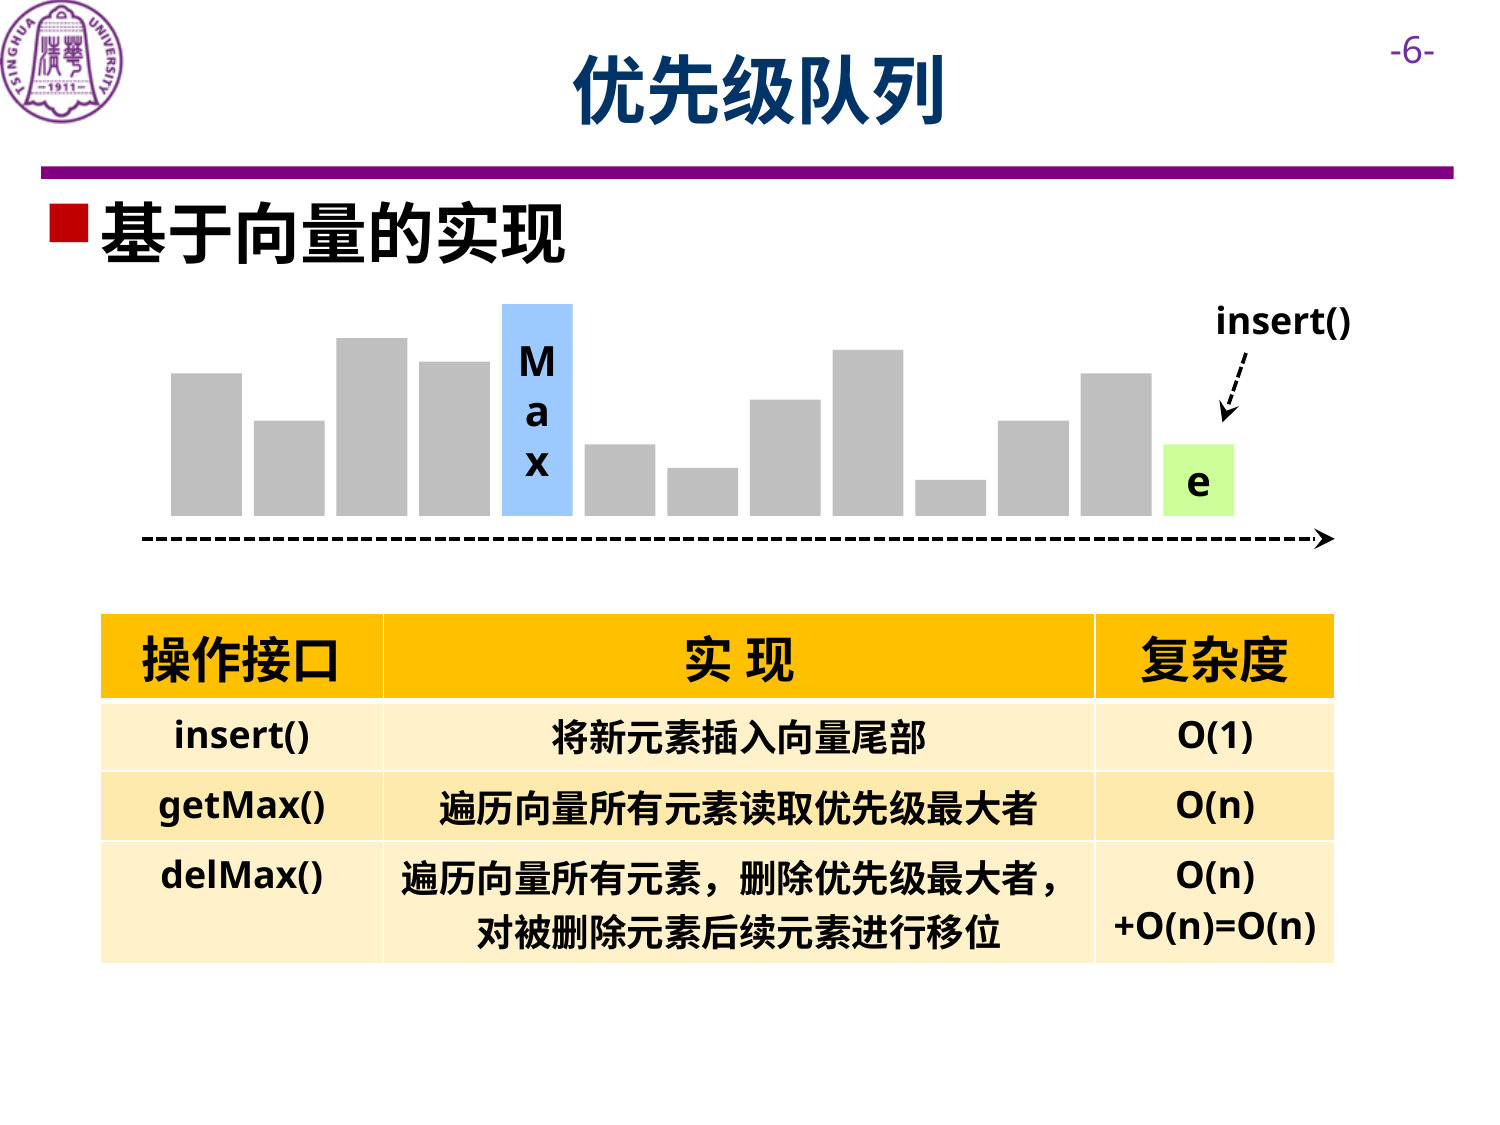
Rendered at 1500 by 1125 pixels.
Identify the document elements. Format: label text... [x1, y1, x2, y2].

text_box Max [501, 304, 573, 516]
text_box [832, 349, 904, 516]
table_header 实 现 [384, 614, 1094, 698]
table_cell 遍历向量所有元素读取优先级最大者 [384, 772, 1094, 840]
table_cell insert() [101, 704, 383, 770]
table_cell delMax() [101, 842, 383, 963]
table_cell O(n)+O(n)=O(n) [1096, 842, 1334, 963]
table_cell O(1) [1096, 704, 1334, 770]
table_cell getMax() [101, 772, 383, 840]
text_box [667, 467, 739, 516]
picture [0, 0, 124, 124]
text_box [584, 444, 656, 516]
table_cell O(n) [1096, 772, 1334, 840]
table_header 复杂度 [1096, 614, 1334, 698]
text_box e [1163, 444, 1235, 516]
table_cell 将新元素插入向量尾部 [384, 704, 1094, 770]
table_cell 遍历向量所有元素，删除优先级最大者，对被删除元素后续元素进行移位 [384, 842, 1094, 963]
text_box [1080, 373, 1152, 516]
table_header 操作接口 [101, 614, 383, 698]
title 优先级队列 [135, 13, 1383, 165]
text_box [419, 361, 490, 516]
text_box [749, 399, 821, 516]
text_box [336, 338, 408, 516]
text_box 基于向量的实现 [29, 184, 656, 280]
text_box [253, 420, 325, 516]
text_box [997, 420, 1069, 516]
text_box [171, 373, 242, 516]
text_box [1222, 352, 1247, 423]
text_box insert() [1200, 289, 1367, 349]
text_box [915, 479, 987, 516]
